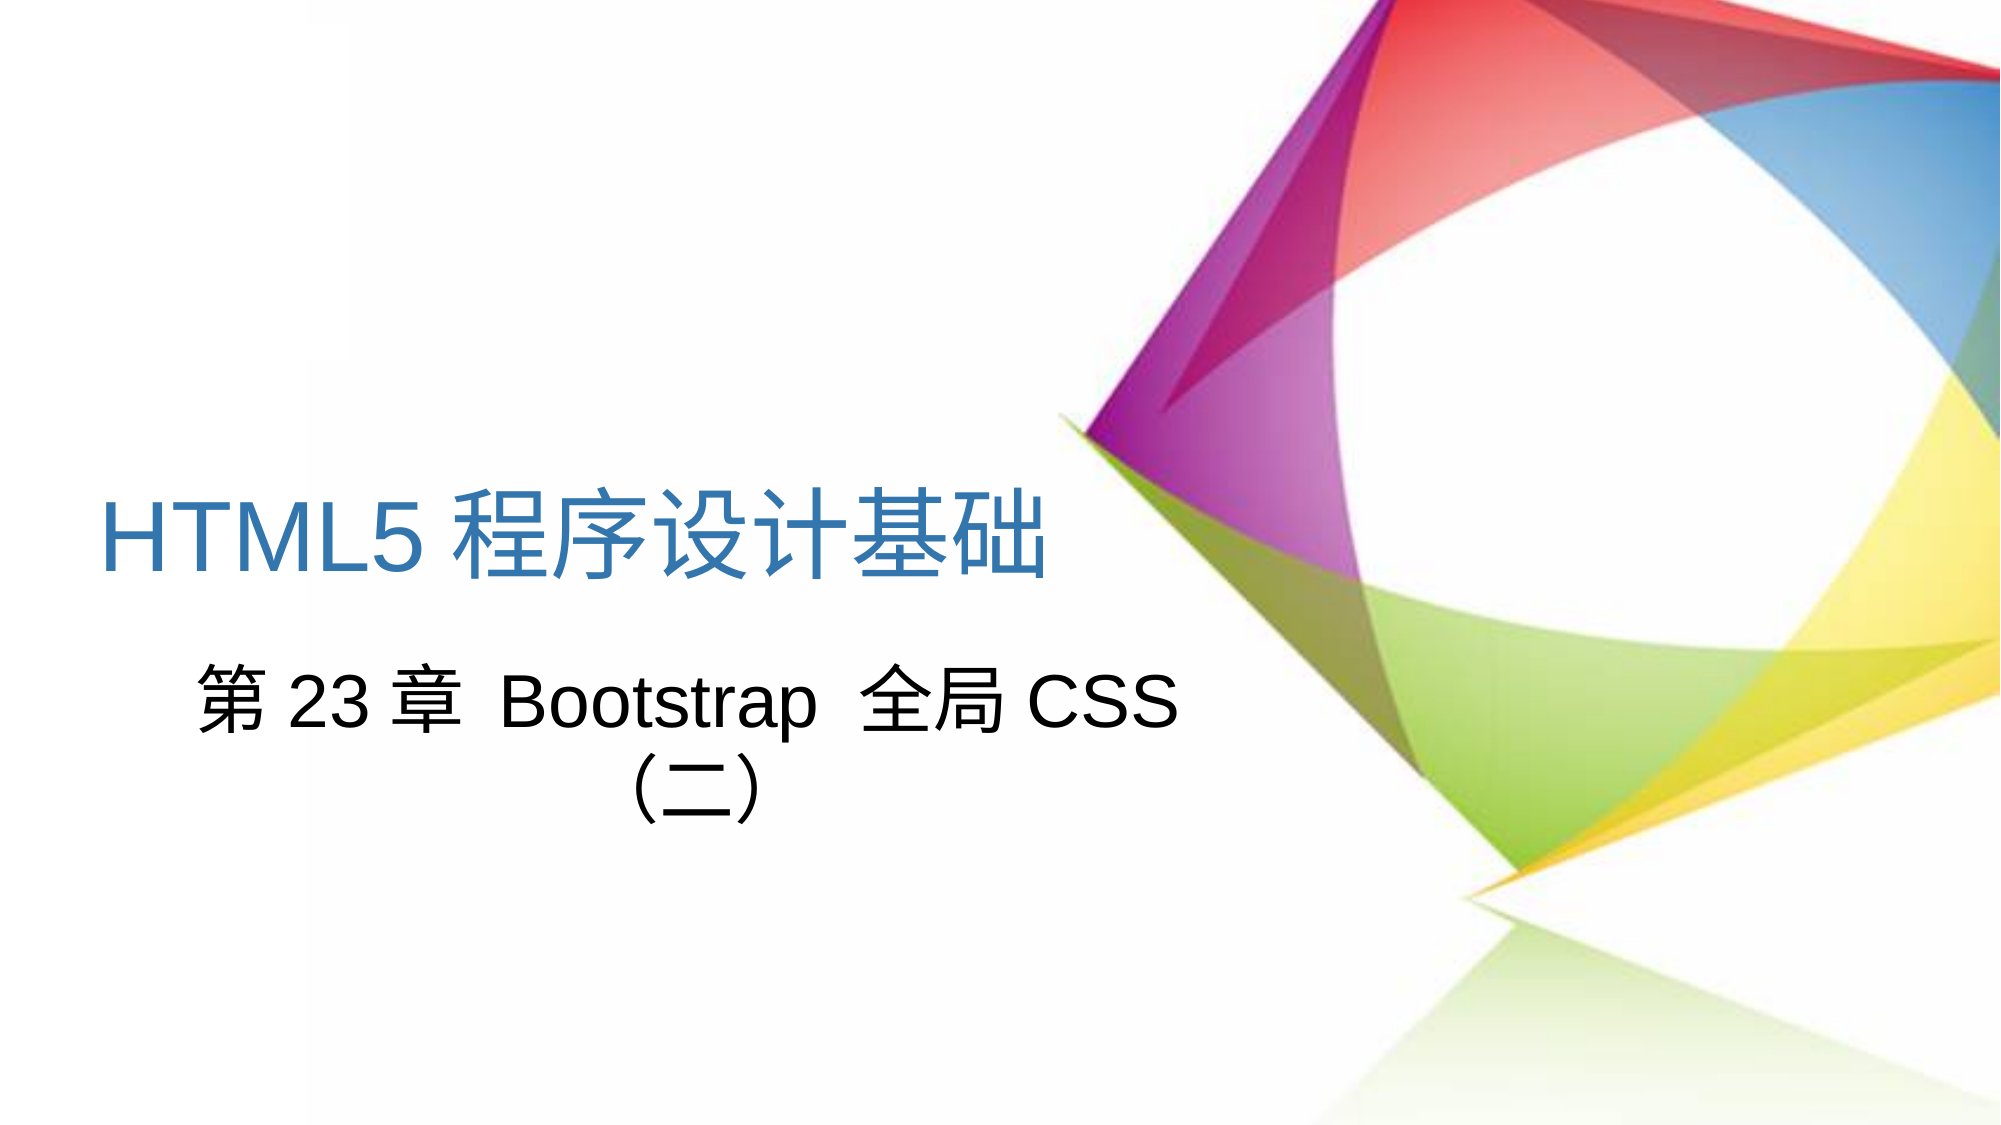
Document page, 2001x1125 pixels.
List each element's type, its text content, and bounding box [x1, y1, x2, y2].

subtitle 第23章 Bootstrap 全局CSS（二） [70, 645, 1323, 762]
title HTML5程序设计基础 [70, 427, 1079, 611]
picture [306, 0, 2000, 1125]
